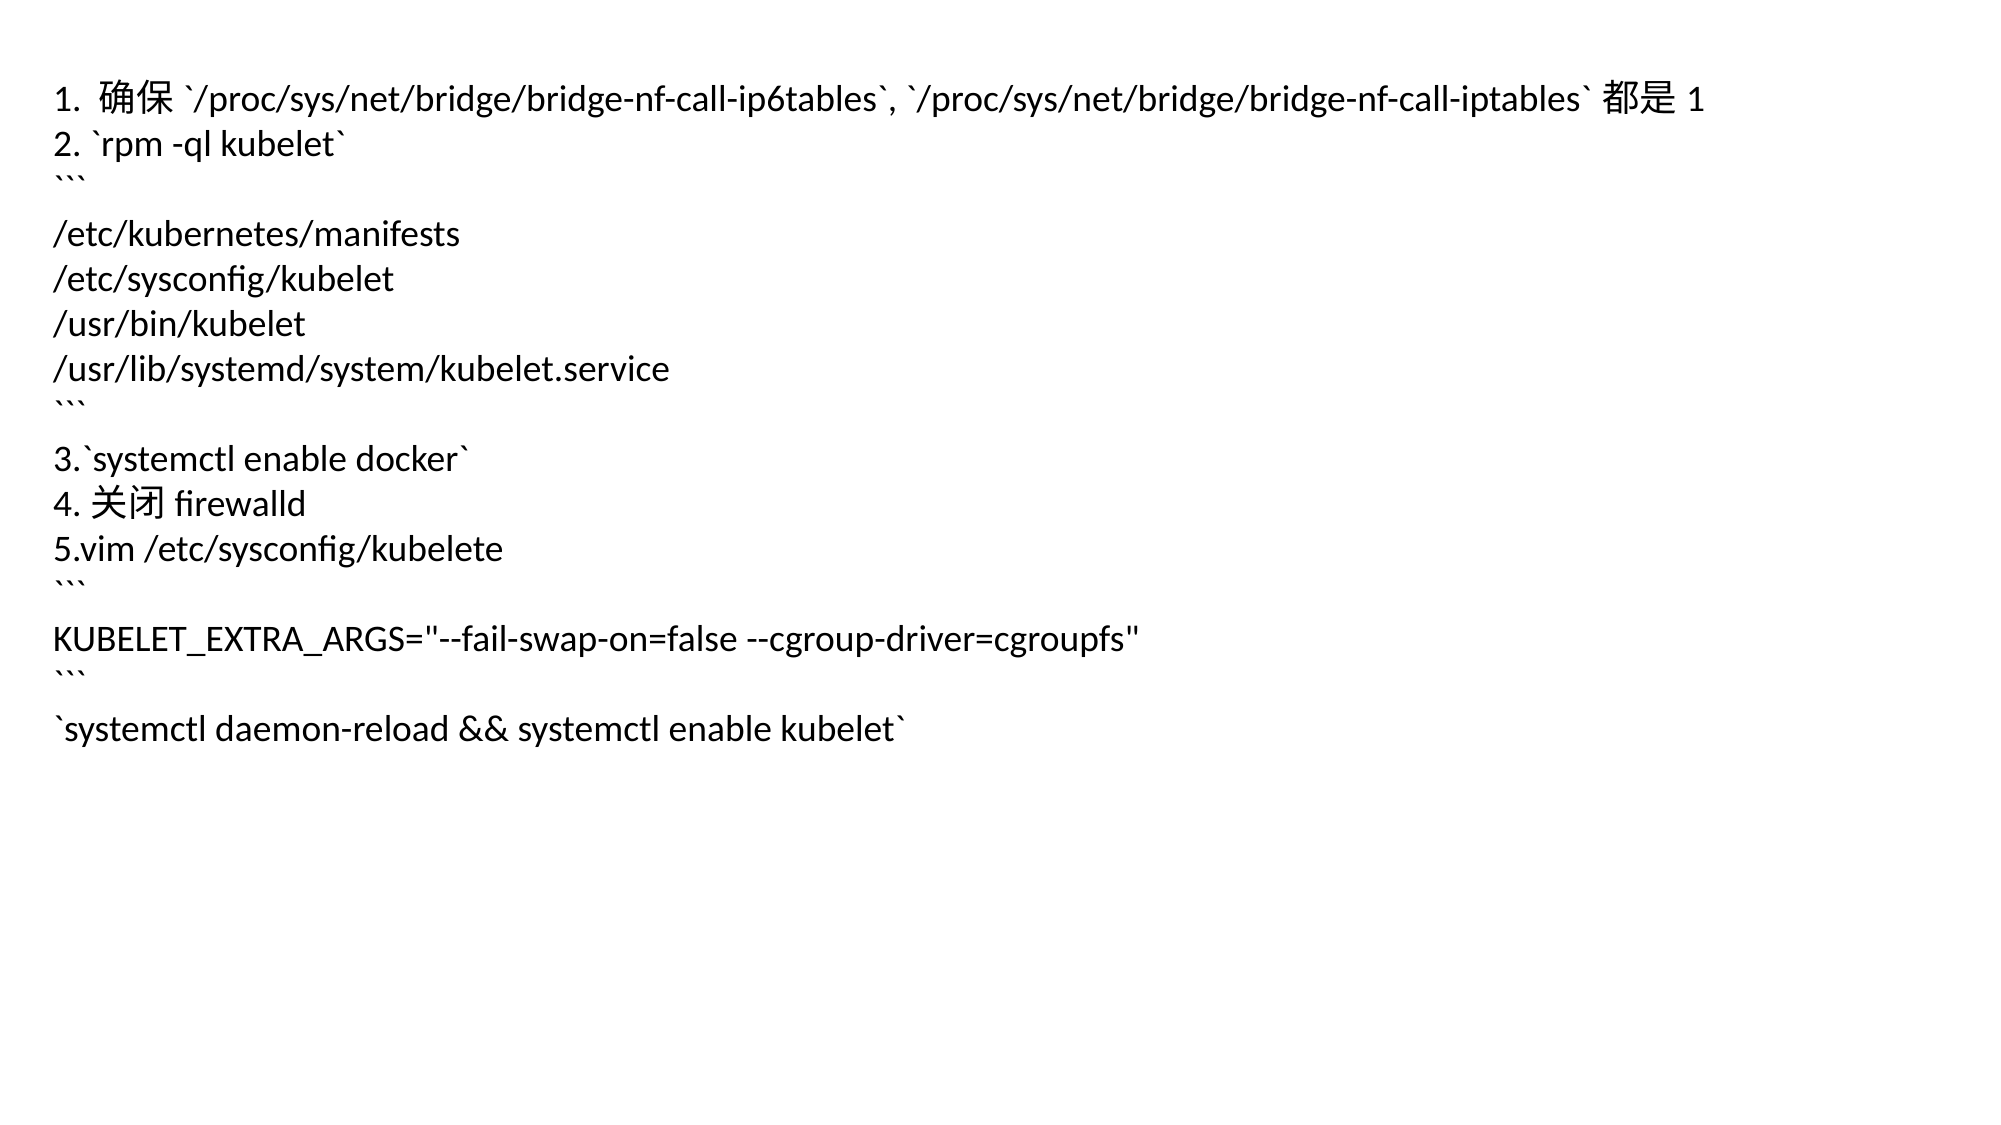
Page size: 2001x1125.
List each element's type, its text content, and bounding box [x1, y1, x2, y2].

text_box 1. 确保`/proc/sys/net/bridge/bridge-nf-call-ip6tables`, `/proc/sys/net/bridge/bridge-nf-call-iptables`都是1 2. `rpm -ql kubelet` ``` /etc/kubernetes/manifests /etc/sysconfig/kubelet /usr/bin/kubelet /usr/lib/systemd/system/kubelet.service ``` 3.`systemctl enable docker` 4.关闭firewalld 5.vim /etc/sysconfig/kubelete ``` KUBELET_EXTRA_ARGS="--fail-swap-on=false --cgroup-driver=cgroupfs" ``` `systemctl daemon-reload && systemctl enable kubelet` [38, 66, 1962, 757]
